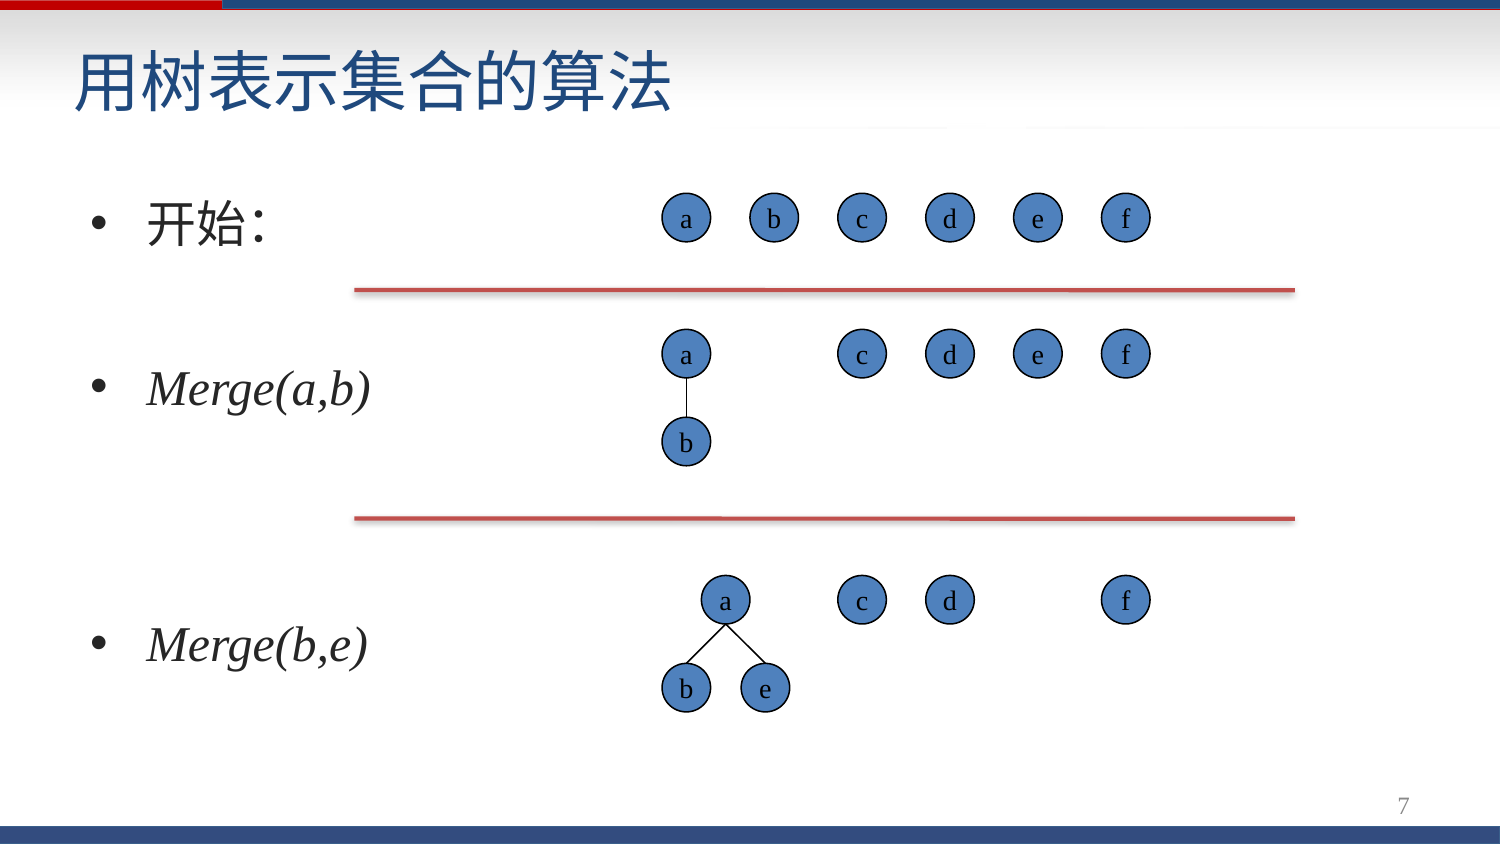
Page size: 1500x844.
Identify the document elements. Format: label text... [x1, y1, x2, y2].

text_box f [1101, 193, 1151, 242]
text_box c [837, 193, 887, 242]
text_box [725, 623, 766, 664]
text_box e [741, 664, 790, 712]
title 用树表示集合的算法 [58, 14, 1430, 145]
picture [0, 10, 1500, 129]
text_box b [662, 417, 711, 466]
text_box d [925, 329, 975, 378]
text_box f [1101, 575, 1151, 624]
text_box e [1013, 329, 1063, 378]
text_box d [925, 575, 975, 624]
text_box a [662, 329, 711, 378]
text_box a [701, 575, 750, 622]
slide_number 7 [1074, 782, 1425, 828]
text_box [686, 623, 724, 664]
text_box b [749, 193, 799, 242]
text_box a [662, 193, 711, 242]
text_box f [1101, 329, 1151, 378]
text_box d [925, 193, 975, 242]
text_box c [837, 575, 887, 624]
text_box e [1013, 193, 1063, 242]
text_box c [837, 329, 887, 378]
list 开始： Merge(a,b) Merge(b,e) [75, 184, 1425, 754]
text_box b [662, 664, 711, 712]
